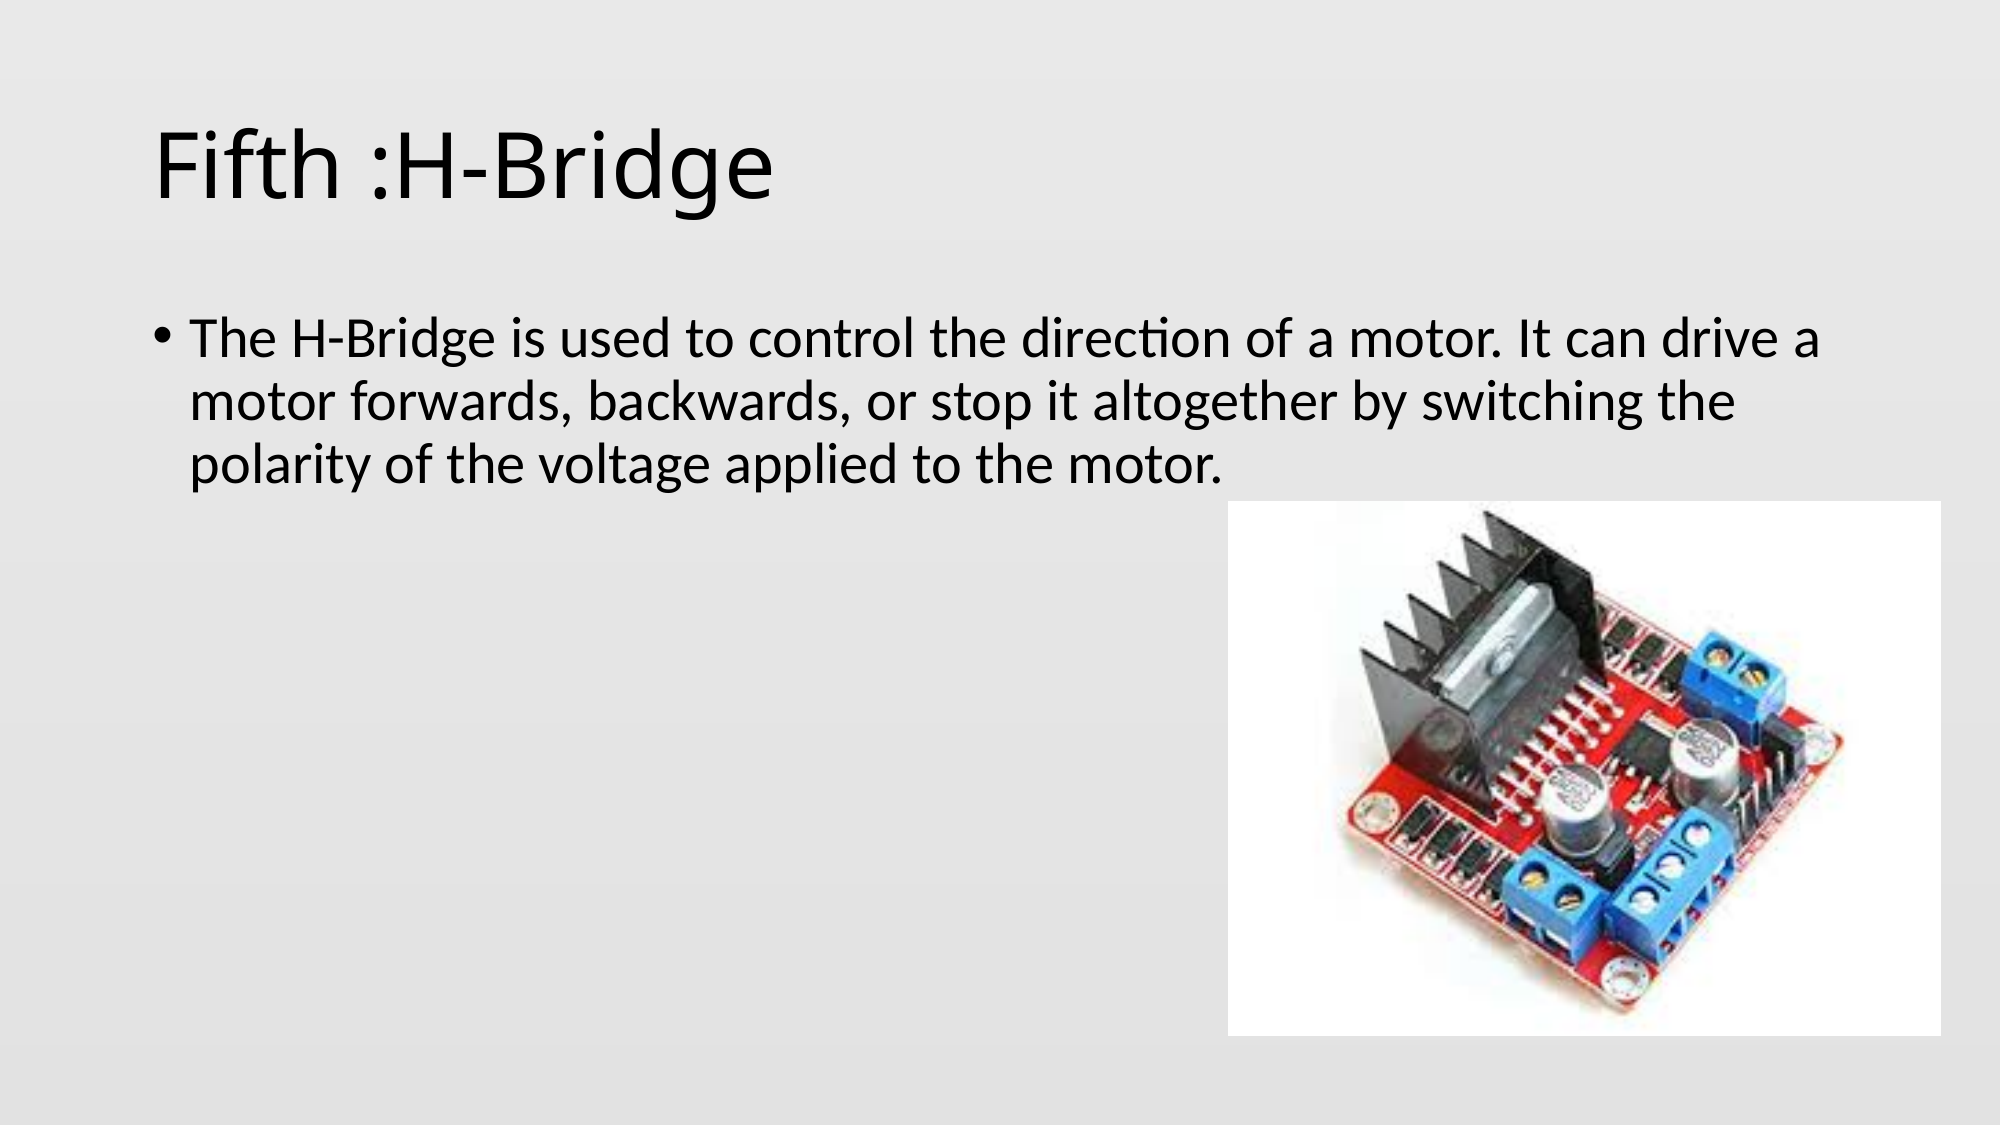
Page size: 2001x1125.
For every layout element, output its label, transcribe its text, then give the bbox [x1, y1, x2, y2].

list The H-Bridge is used to control the direction of a motor. It can drive a motor forwards, backwards, or stop it altogether by switching the polarity of the voltage applied to the motor. [137, 299, 1863, 1014]
picture [1228, 501, 1941, 1036]
title Fifth :H-Bridge [137, 59, 1863, 278]
